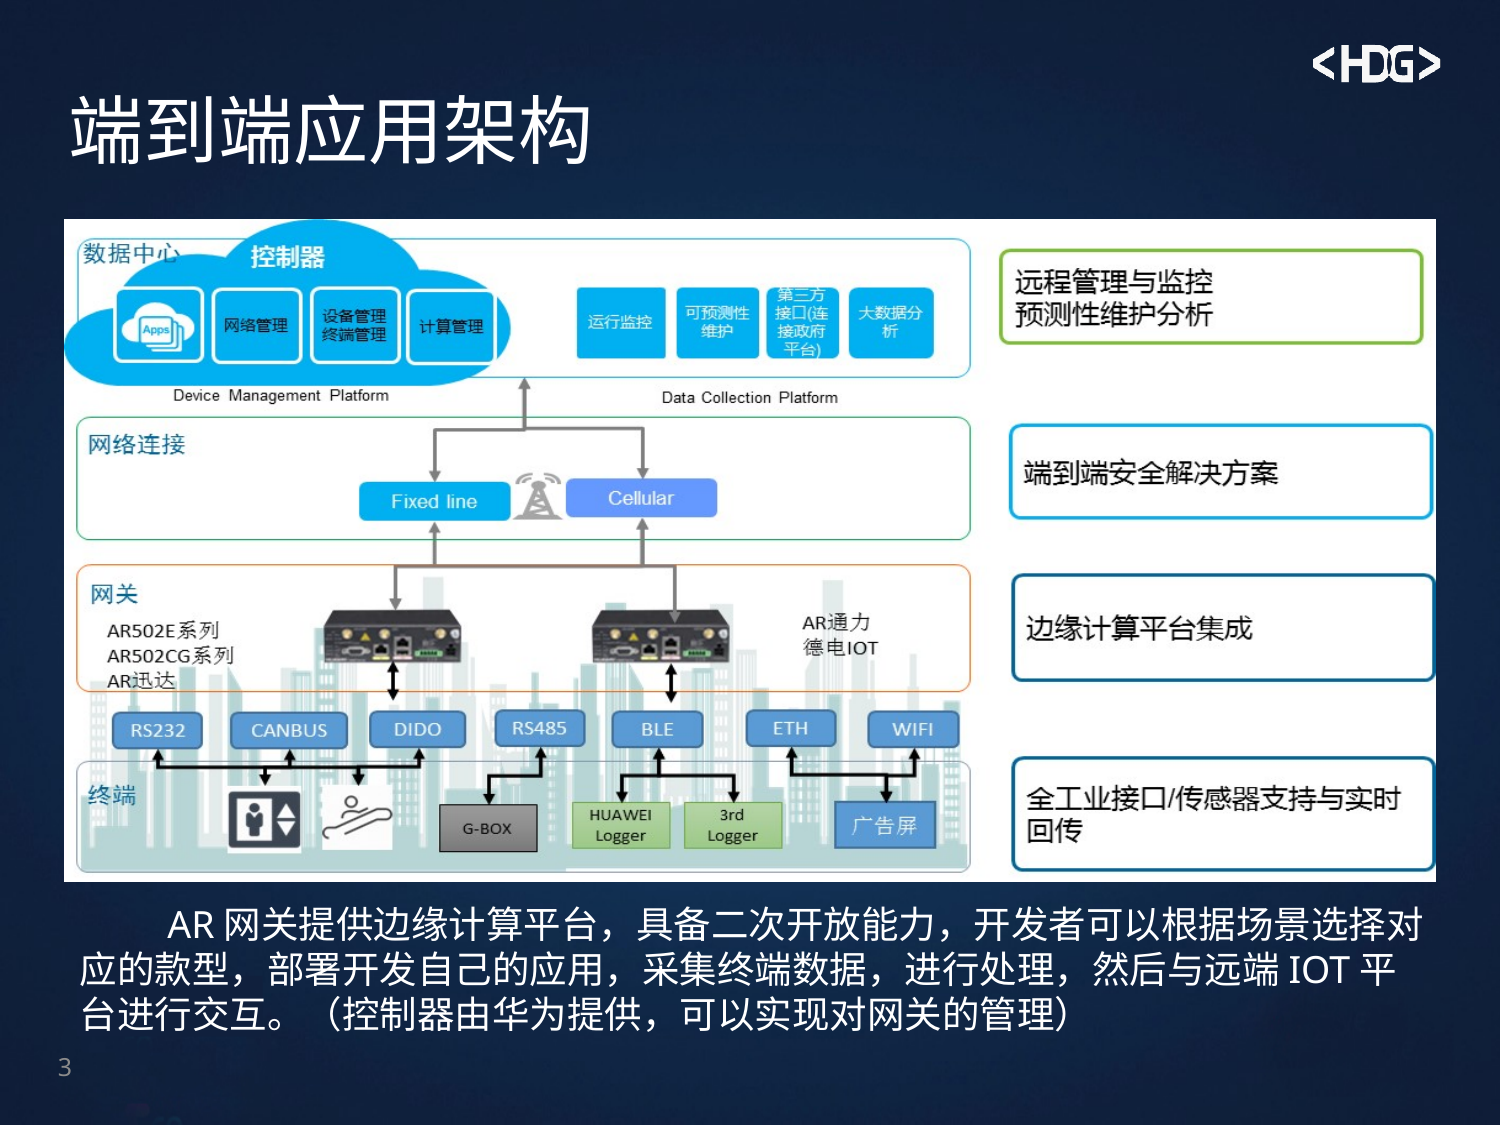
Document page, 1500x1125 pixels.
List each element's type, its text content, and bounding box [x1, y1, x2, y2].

picture [0, 0, 1500, 1125]
slide_number 3 [42, 1038, 381, 1099]
text_box AR网关提供边缘计算平台，具备二次开放能力，开发者可以根据场景选择对应的款型，部署开发自己的应用，采集终端数据，进行处理，然后与远端IOT平台进行交互。（控制器由华为提供，可以实现对网关的管理） [64, 893, 1447, 1043]
title 端到端应用架构 [53, 66, 1469, 183]
